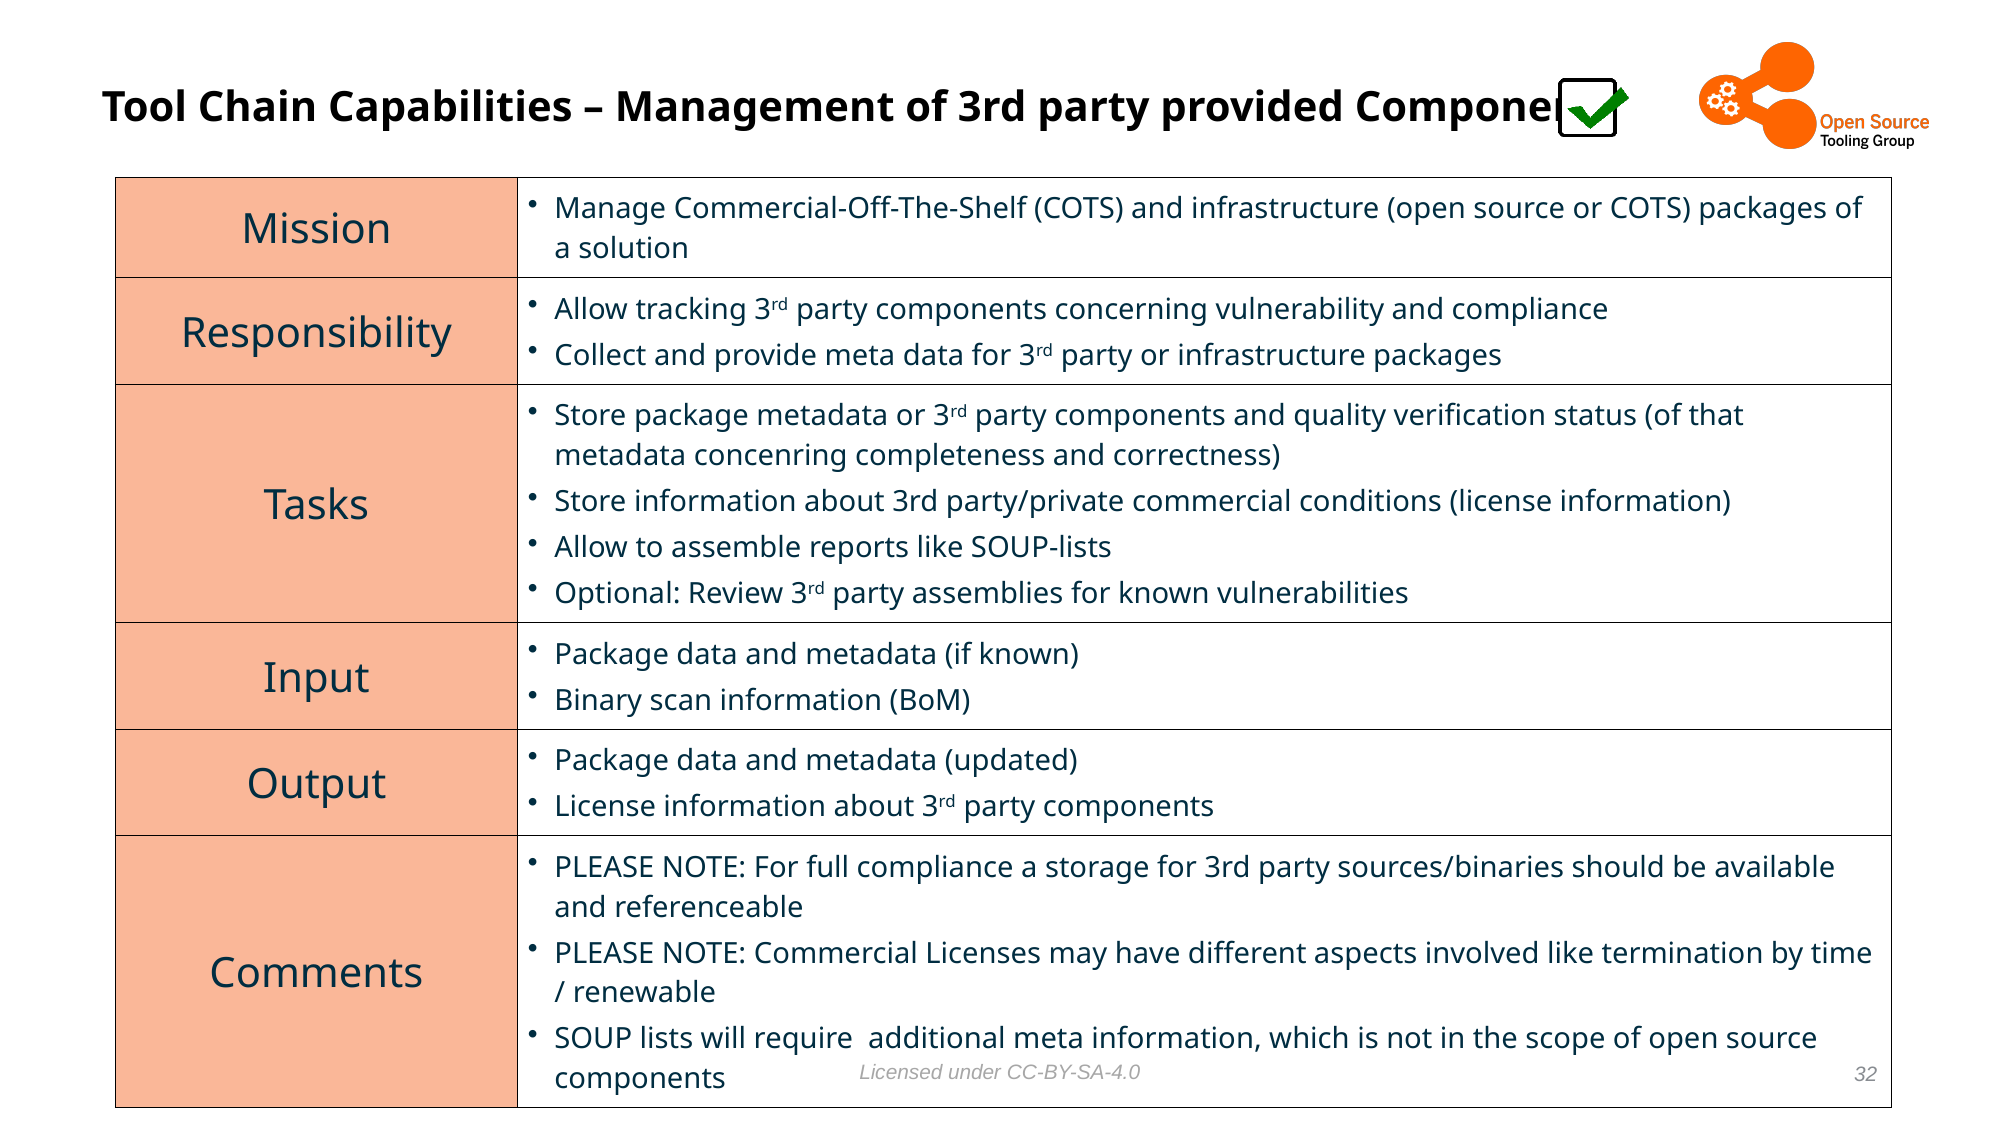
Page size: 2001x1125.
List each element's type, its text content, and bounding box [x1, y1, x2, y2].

table_cell Responsibility [116, 278, 517, 384]
slide_number 32 [1843, 1053, 1886, 1092]
table_cell Store package metadata or 3rd party components and quality verification status (of that metadata concenring completeness and correctness) Store information about 3rd party/private commercial conditions (license information) Allow to assemble reports like SOUP-lists Optional: Review 3rd party assemblies for known vulnerabilities [518, 385, 1891, 622]
picture [1558, 78, 1629, 137]
table_cell Comments [116, 836, 517, 1107]
table_cell Tasks [116, 385, 517, 622]
table_cell PLEASE NOTE: For full compliance a storage for 3rd party sources/binaries should be available and referenceable PLEASE NOTE: Commercial Licenses may have different aspects involved like termination by time / renewable SOUP lists will require additional meta information, which is not in the scope of open source components [518, 836, 1891, 1107]
table_cell Allow tracking 3rd party components concerning vulnerability and compliance Collect and provide meta data for 3rd party or infrastructure packages [518, 278, 1891, 384]
picture [1699, 42, 1929, 149]
table_cell Output [116, 730, 517, 835]
title Tool Chain Capabilities – Management of 3rd party provided Components [93, 58, 1707, 157]
table_cell Package data and metadata (if known) Binary scan information (BoM) [518, 623, 1891, 729]
table_header Mission [116, 178, 517, 277]
table_cell Input [116, 623, 517, 729]
table_header Manage Commercial-Off-The-Shelf (COTS) and infrastructure (open source or COTS) packages of a solution [518, 178, 1891, 277]
table_cell Package data and metadata (updated) License information about 3rd party components [518, 730, 1891, 835]
